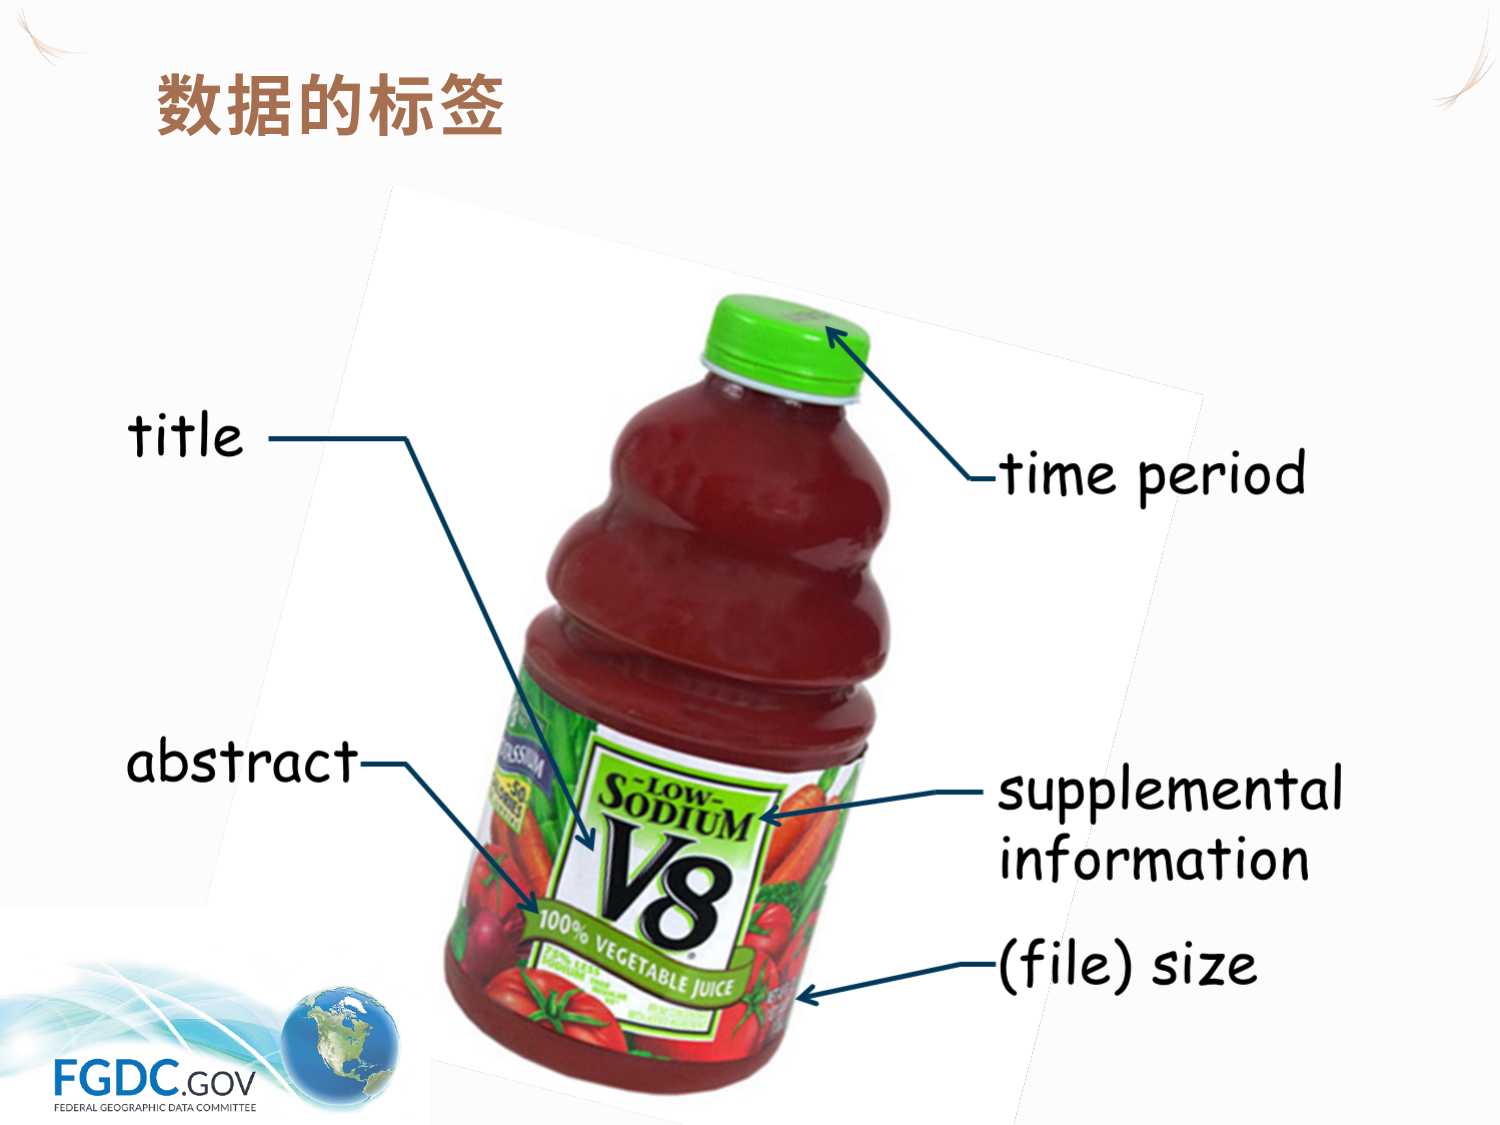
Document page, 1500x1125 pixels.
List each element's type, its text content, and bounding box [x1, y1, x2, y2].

title 数据的标签 [141, 50, 1389, 168]
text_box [0, 906, 430, 1125]
picture [6, 0, 95, 87]
picture [90, 182, 1500, 1125]
picture [1417, 0, 1500, 128]
